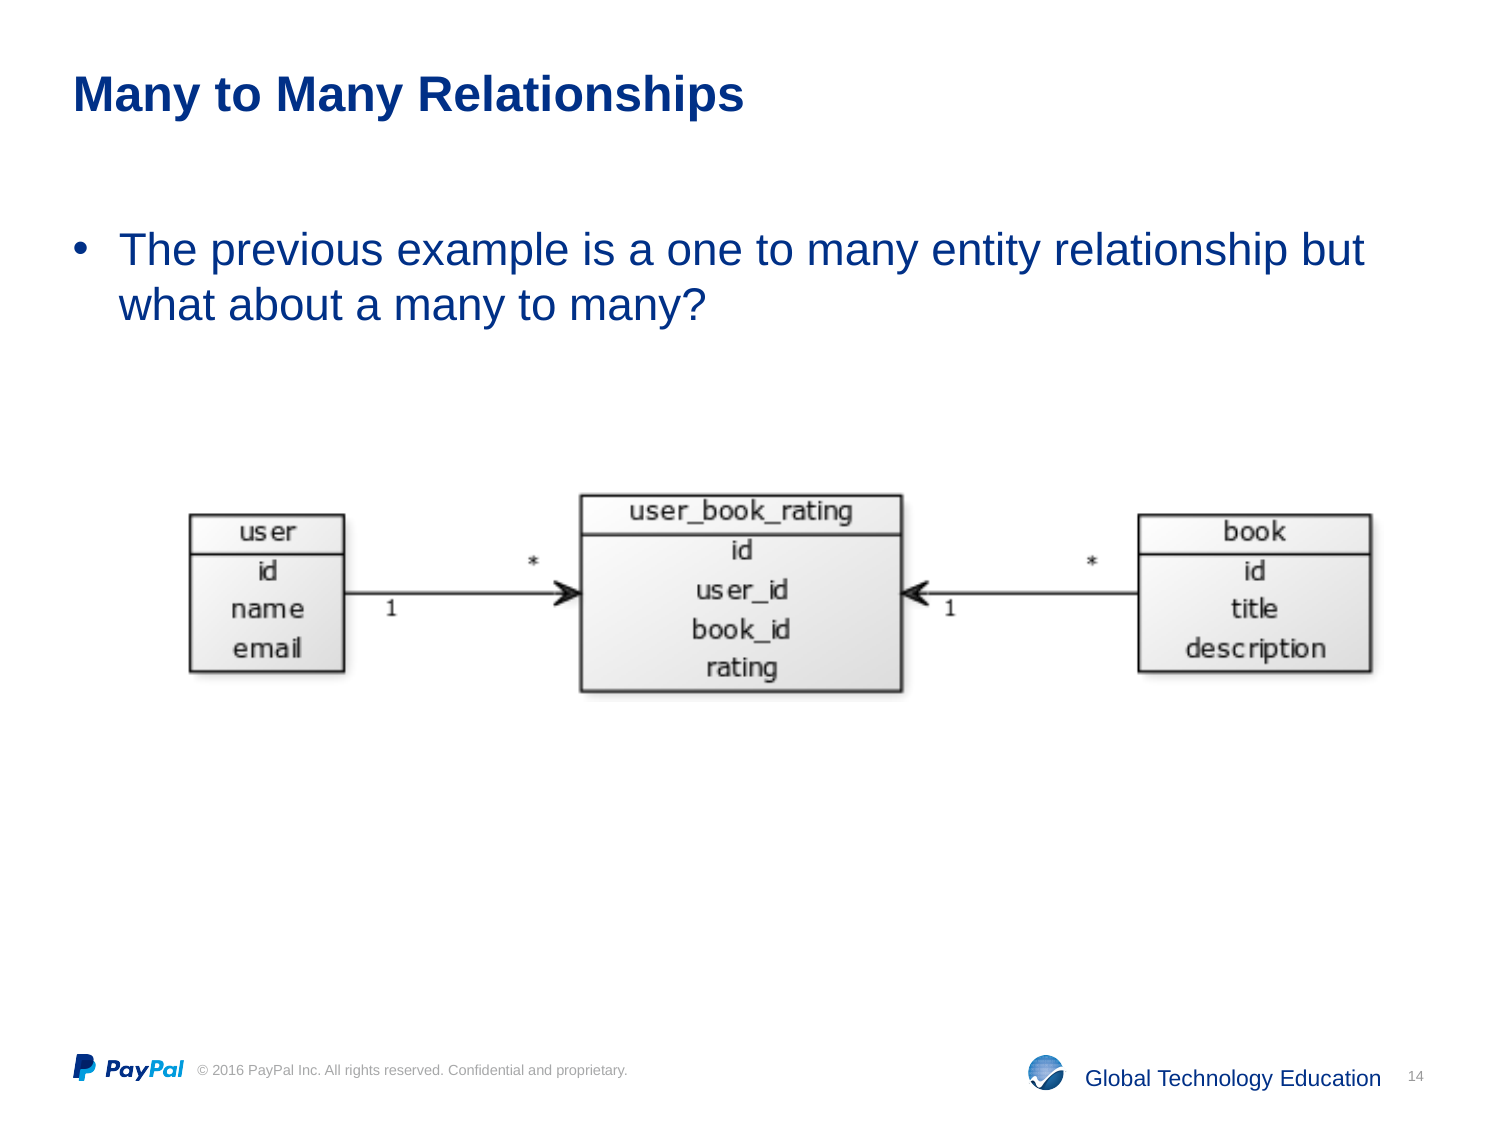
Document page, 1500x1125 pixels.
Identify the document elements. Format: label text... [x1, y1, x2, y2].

list The previous example is a one to many entity relationship but what about a many to many? [57, 212, 1409, 1029]
picture [1023, 1050, 1070, 1095]
picture [73, 1054, 184, 1081]
slide_number 14 [1383, 1045, 1439, 1106]
title Many to Many Relationships [58, 53, 1409, 151]
picture [178, 487, 1384, 703]
